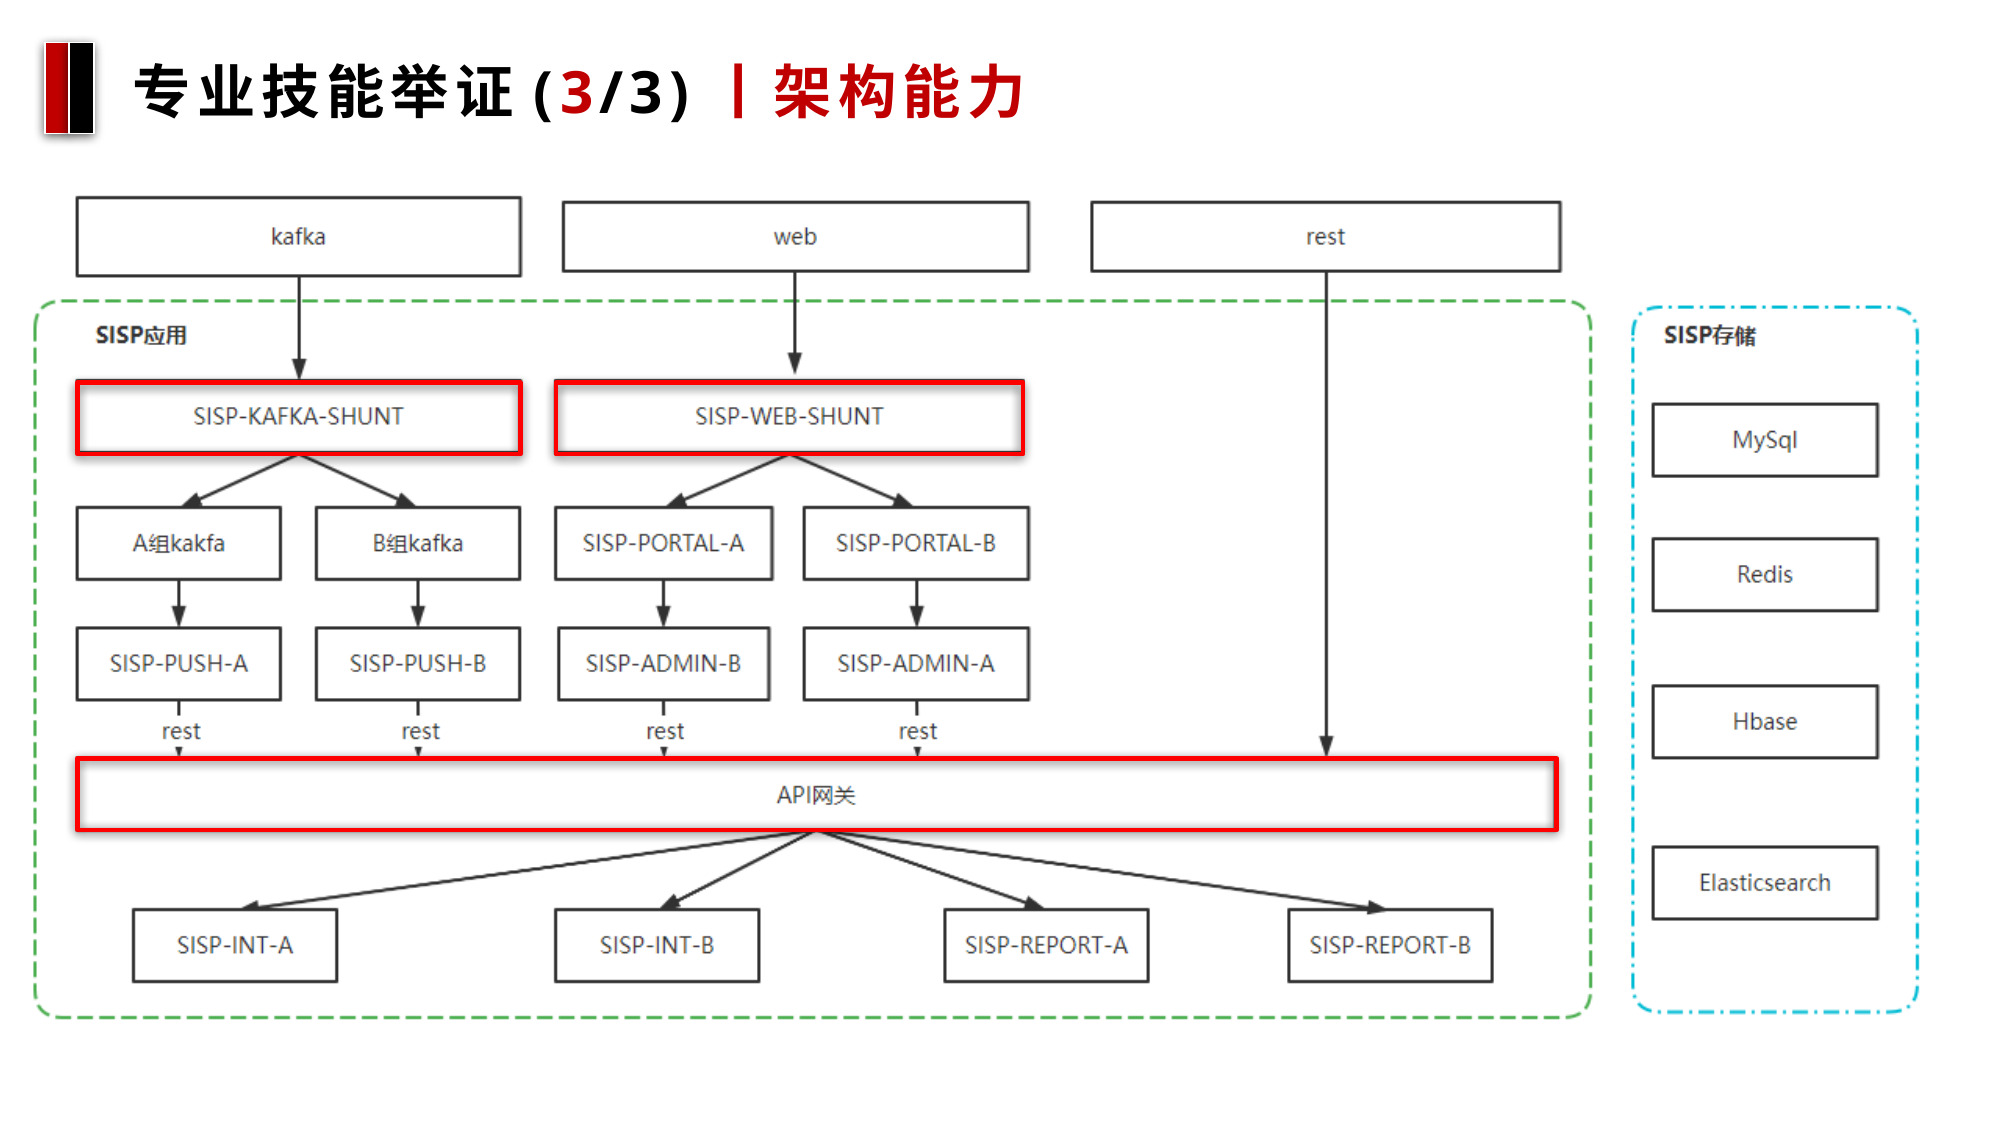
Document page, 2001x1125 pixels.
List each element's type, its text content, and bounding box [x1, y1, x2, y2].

text_box 专业技能举证(3/3)丨架构能力 [118, 48, 1938, 133]
text_box [44, 42, 63, 134]
text_box [68, 42, 95, 134]
picture [4, 176, 1938, 1046]
